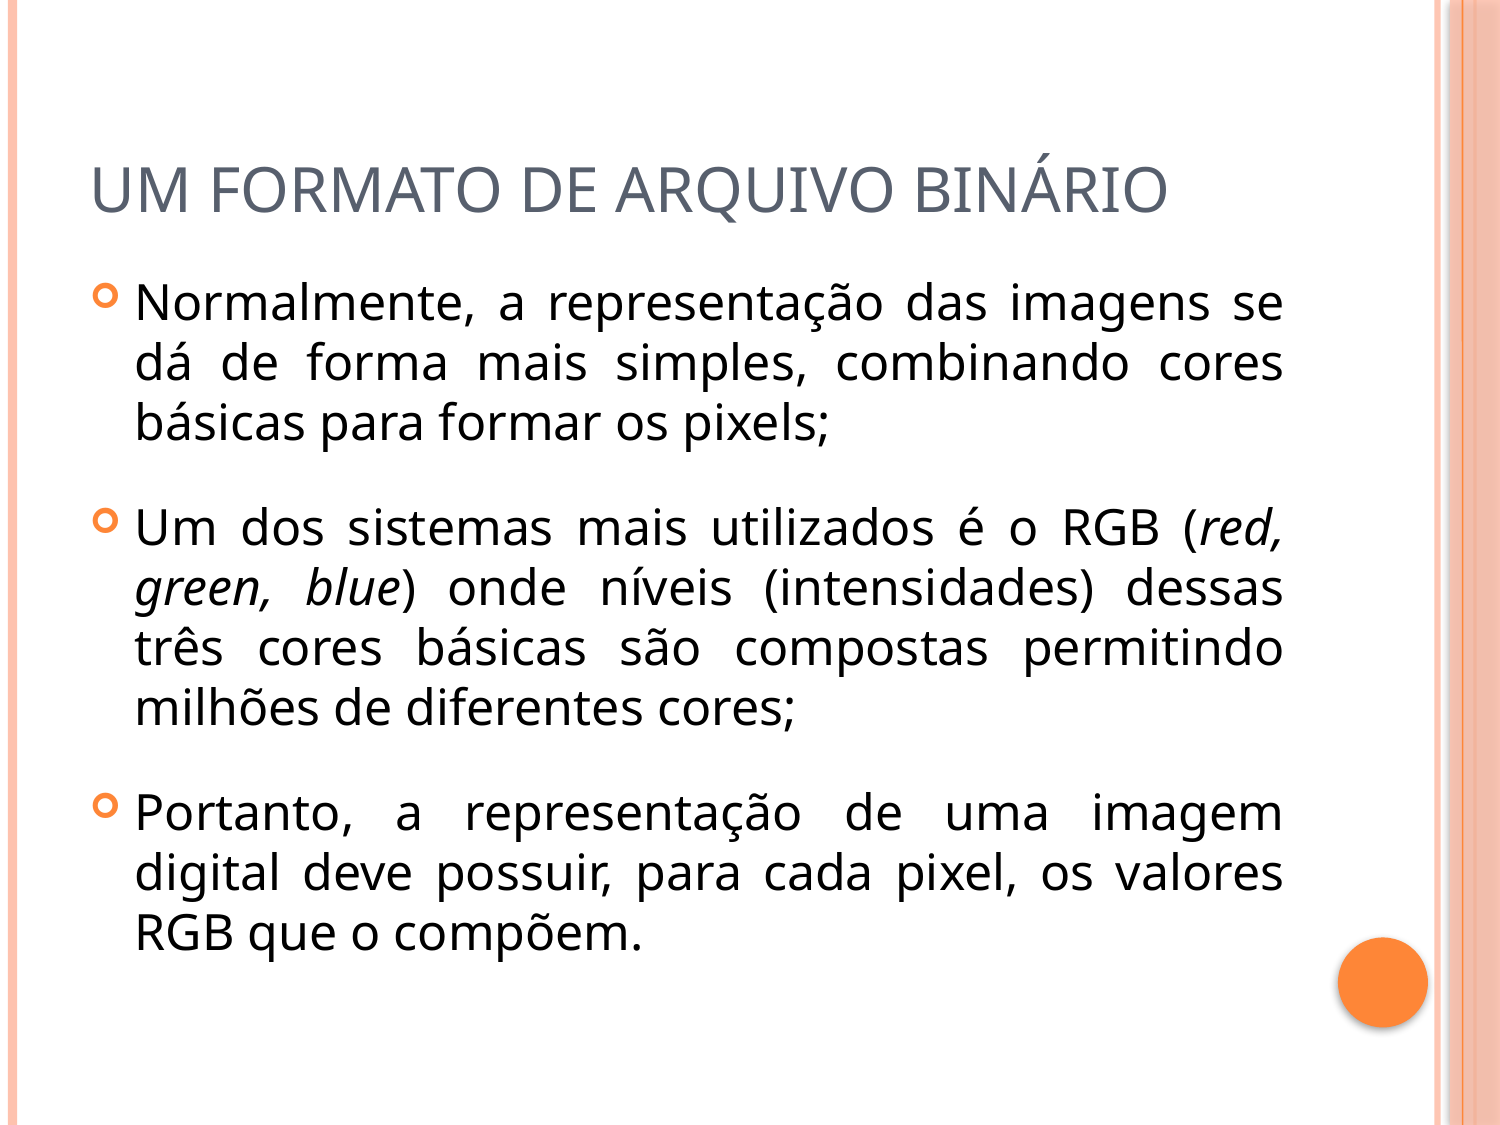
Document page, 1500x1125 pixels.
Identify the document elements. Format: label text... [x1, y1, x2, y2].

list Normalmente, a representação das imagens se dá de forma mais simples, combinando cores básicas para formar os pixels; Um dos sistemas mais utilizados é o RGB (red, green, blue) onde níveis (intensidades) dessas três cores básicas são compostas permitindo milhões de diferentes cores; Portanto, a representação de uma imagem digital deve possuir, para cada pixel, os valores RGB que o compõem. [75, 262, 1300, 1062]
title Um formato de arquivo binário [75, 45, 1300, 233]
